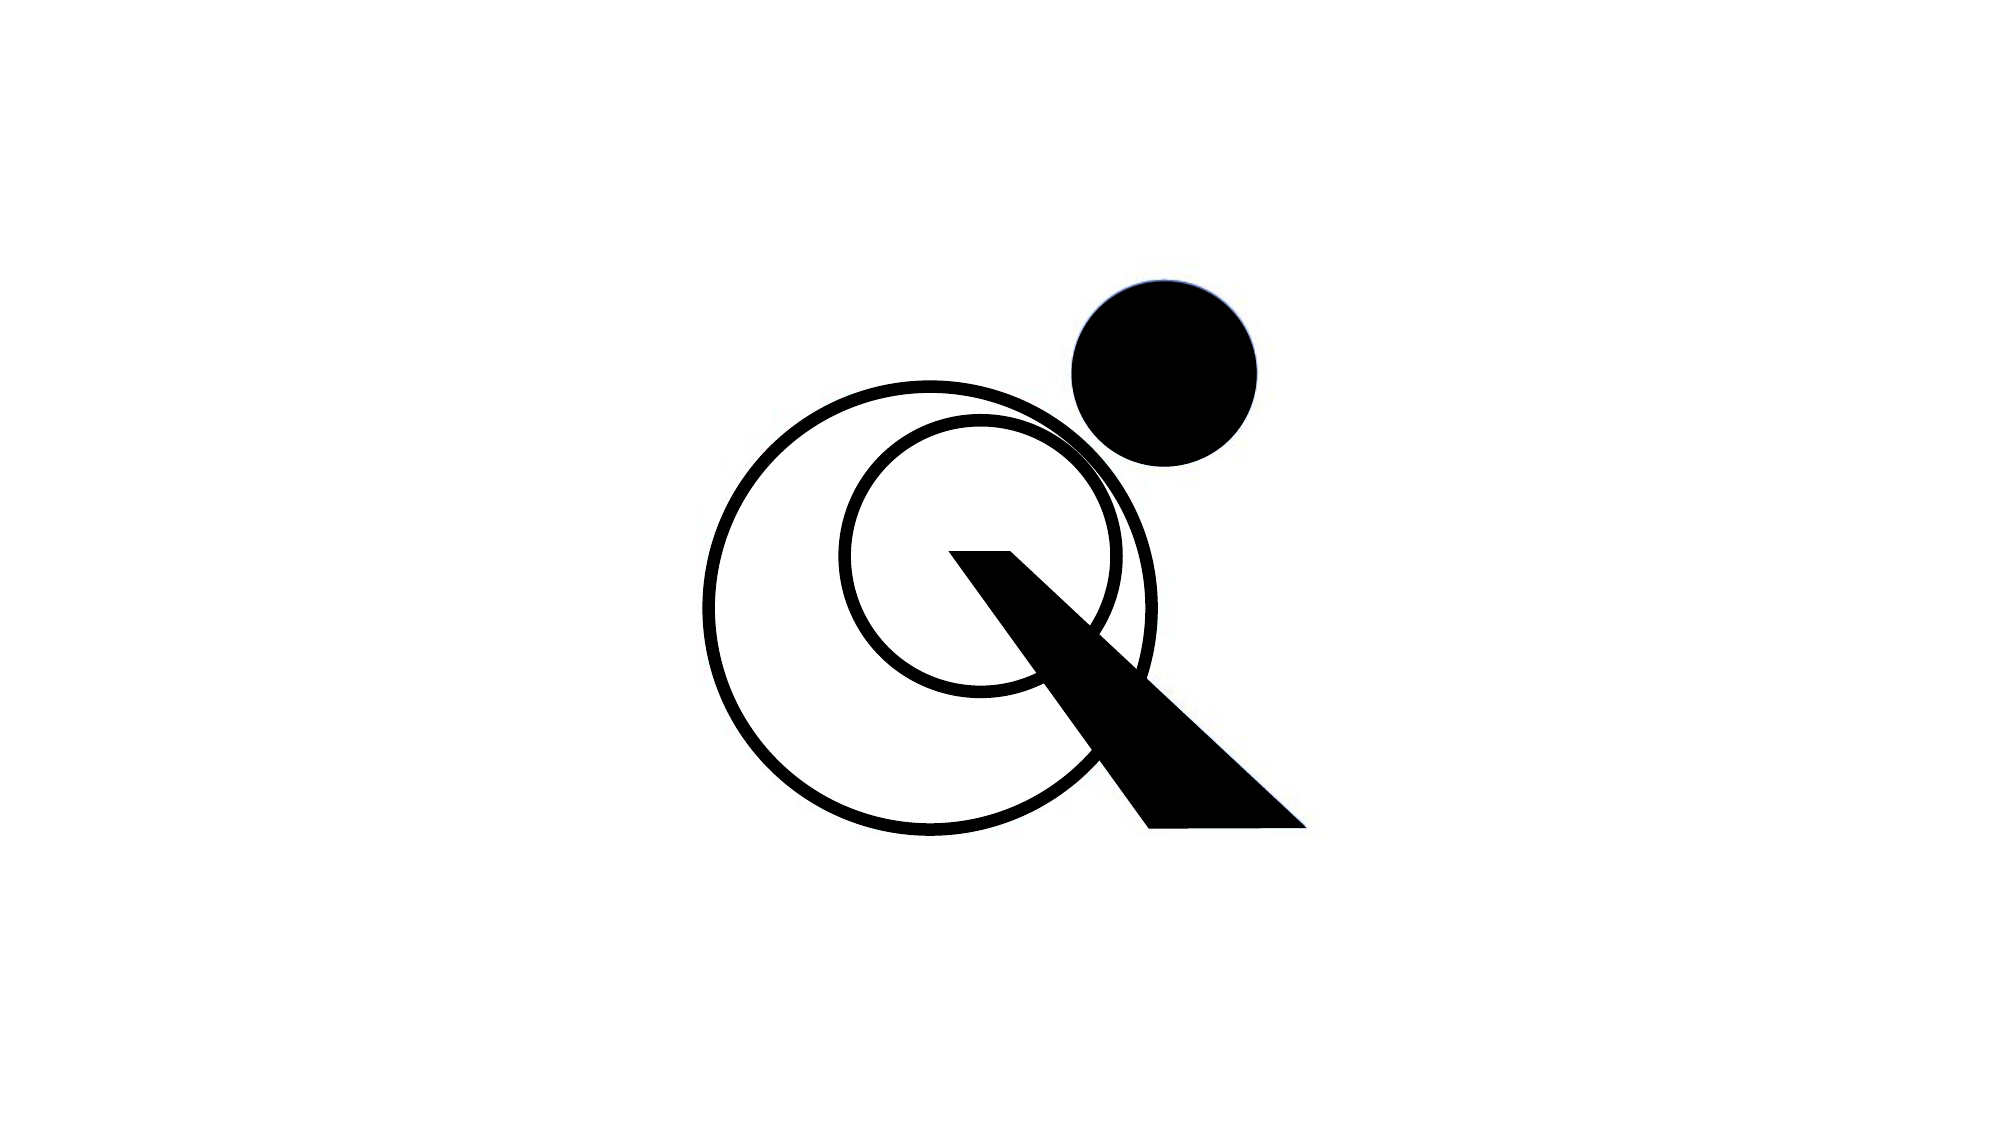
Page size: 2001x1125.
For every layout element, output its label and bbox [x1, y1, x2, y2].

picture [648, 210, 1352, 914]
